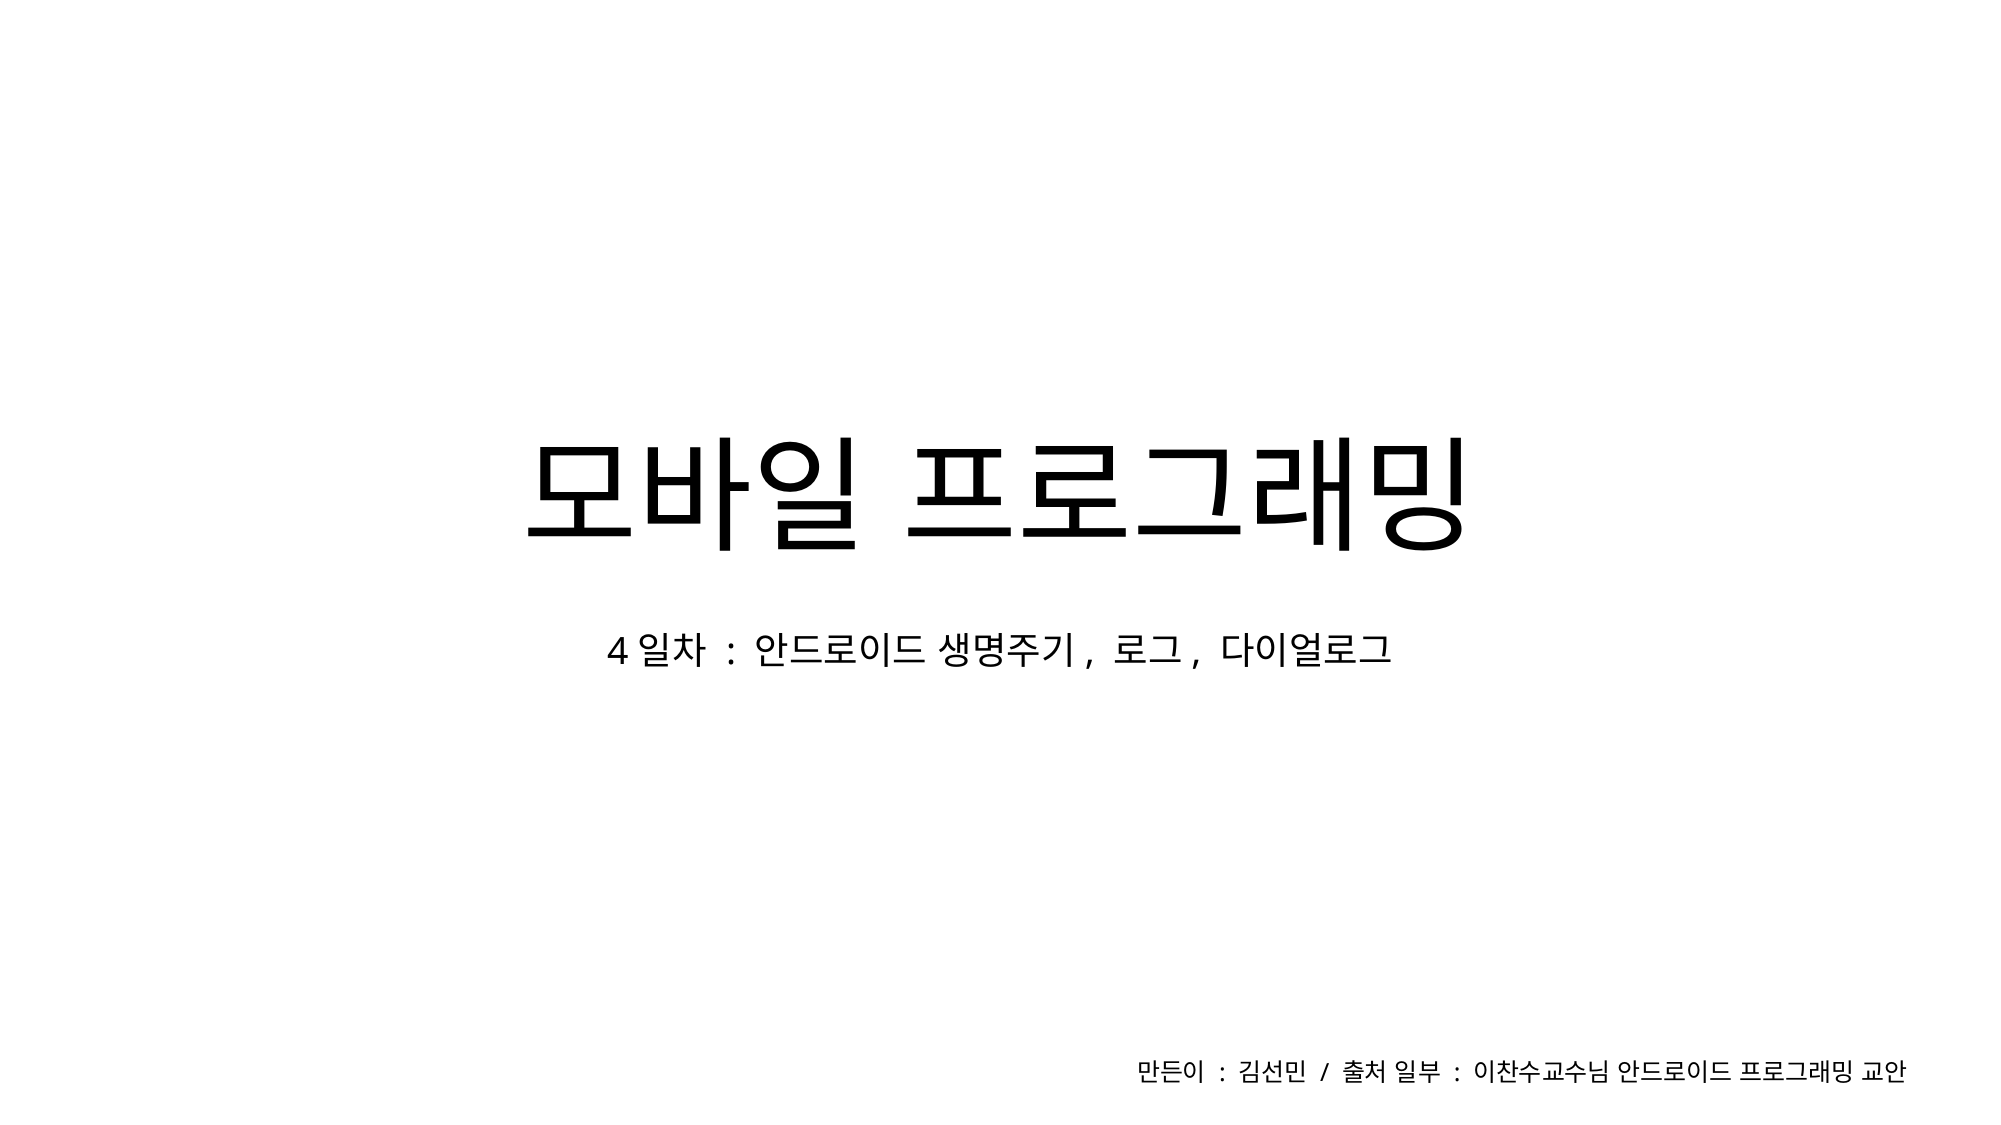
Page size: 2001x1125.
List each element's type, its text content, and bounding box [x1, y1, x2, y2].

text_box 만든이 : 김선민 / 출처 일부 : 이찬수교수님 안드로이드 프로그래밍 교안 [1122, 1049, 2000, 1094]
text_box 4일차 : 안드로이드 생명주기, 로그, 다이얼로그 [592, 619, 1408, 680]
title 모바일 프로그래밍 [249, 184, 1750, 576]
